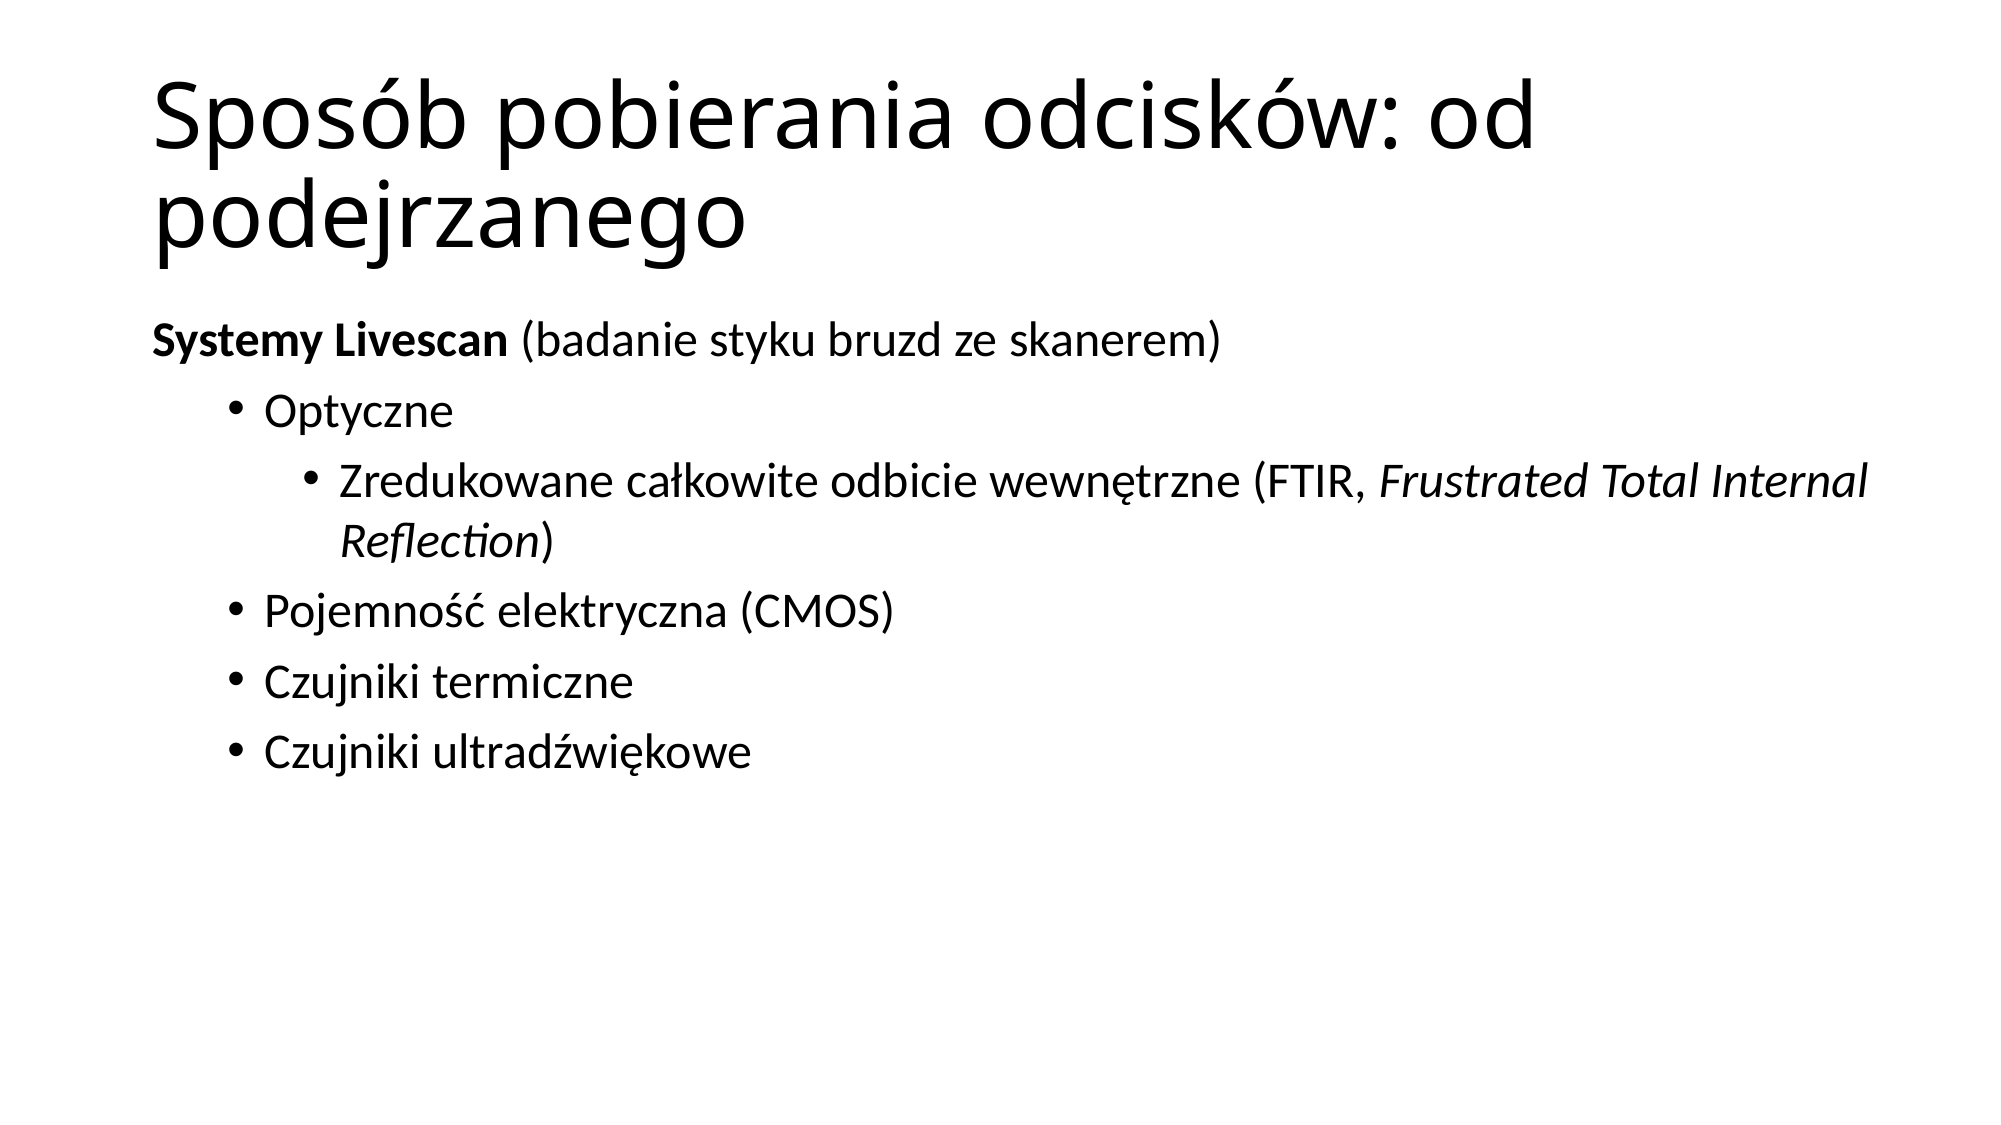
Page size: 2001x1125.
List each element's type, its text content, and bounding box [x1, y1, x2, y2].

text_box Sposób pobierania odcisków: od podejrzanego [137, 59, 1980, 278]
text_box Systemy Livescan (badanie styku bruzd ze skanerem) Optyczne Zredukowane całkowite odbicie wewnętrzne (FTIR, Frustrated Total Internal Reflection) Pojemność elektryczna (CMOS) Czujniki termiczne Czujniki ultradźwiękowe [137, 299, 1957, 1013]
